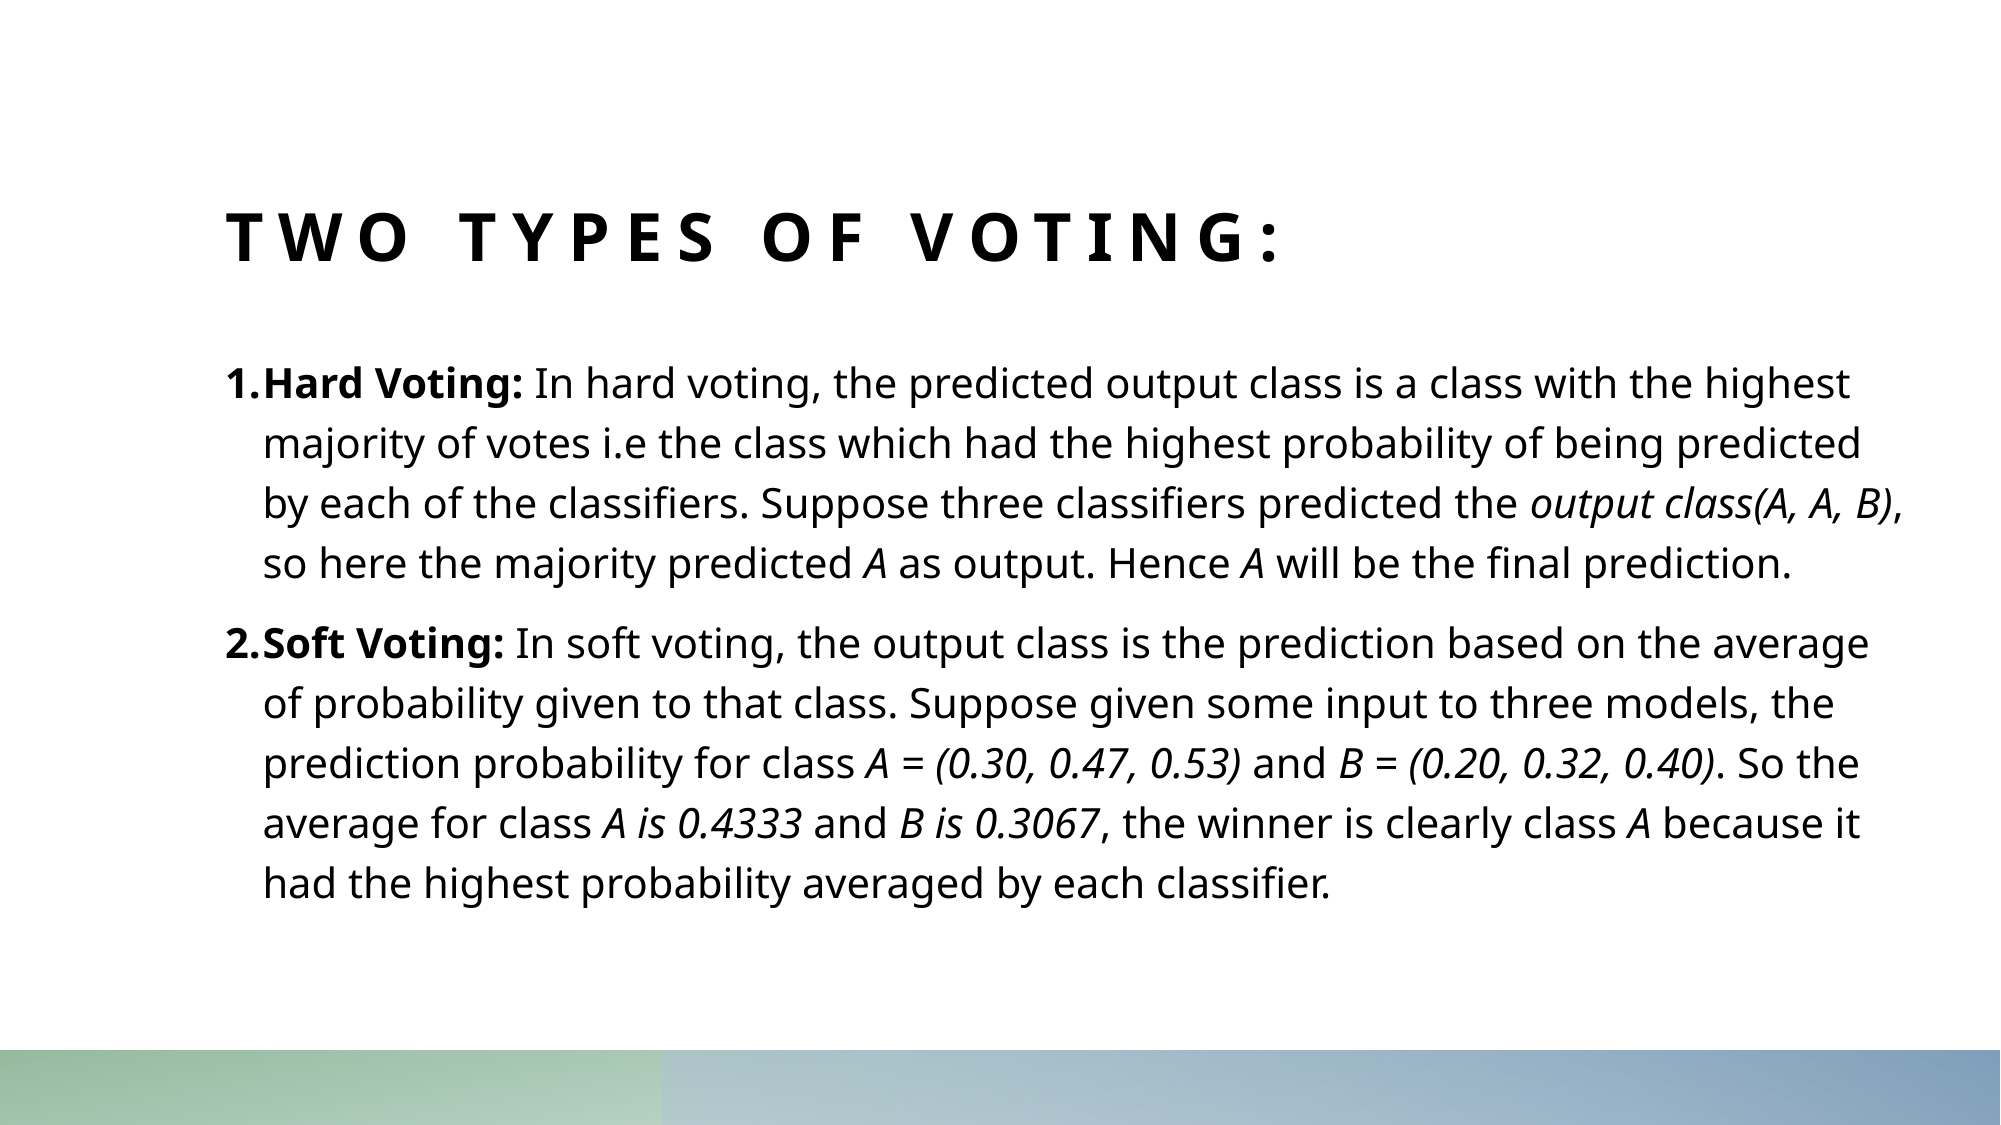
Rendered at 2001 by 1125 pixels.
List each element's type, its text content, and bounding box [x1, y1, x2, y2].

title two types of voting: [225, 130, 1905, 277]
list Hard Voting: In hard voting, the predicted output class is a class with the highest majority of votes i.e the class which had the highest probability of being predicted by each of the classifiers. Suppose three classifiers predicted the output class(A, A, B), so here the majority predicted A as output. Hence A will be the final prediction. Soft Voting: In soft voting, the output class is the prediction based on the average of probability given to that class. Suppose given some input to three models, the prediction probability for class A = (0.30, 0.47, 0.53) and B = (0.20, 0.32, 0.40). So the average for class A is 0.4333 and B is 0.3067, the winner is clearly class A because it had the highest probability averaged by each classifier. [225, 346, 1905, 996]
